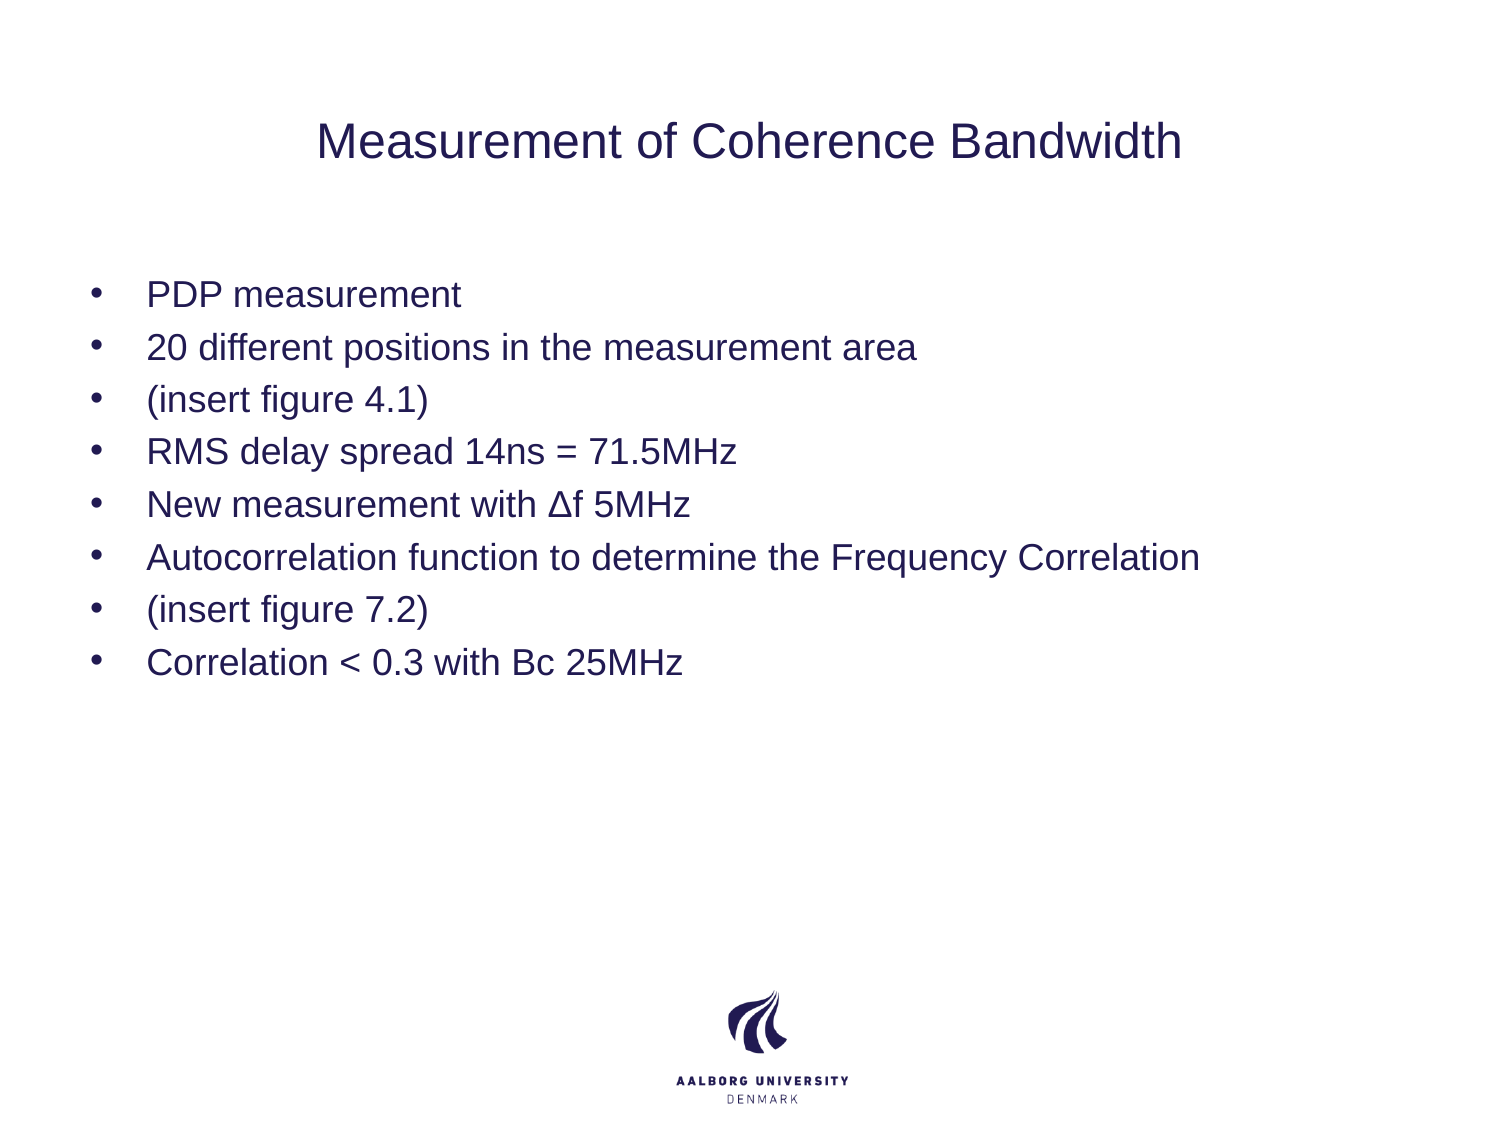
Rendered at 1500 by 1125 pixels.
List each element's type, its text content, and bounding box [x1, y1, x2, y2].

picture [661, 975, 863, 1118]
title Measurement of Coherence Bandwidth [75, 45, 1425, 233]
list PDP measurement 20 different positions in the measurement area (insert figure 4.1) RMS delay spread 14ns = 71.5MHz New measurement with Δf 5MHz Autocorrelation function to determine the Frequency Correlation (insert figure 7.2) Correlation < 0.3 with Bc 25MHz [75, 262, 1425, 965]
